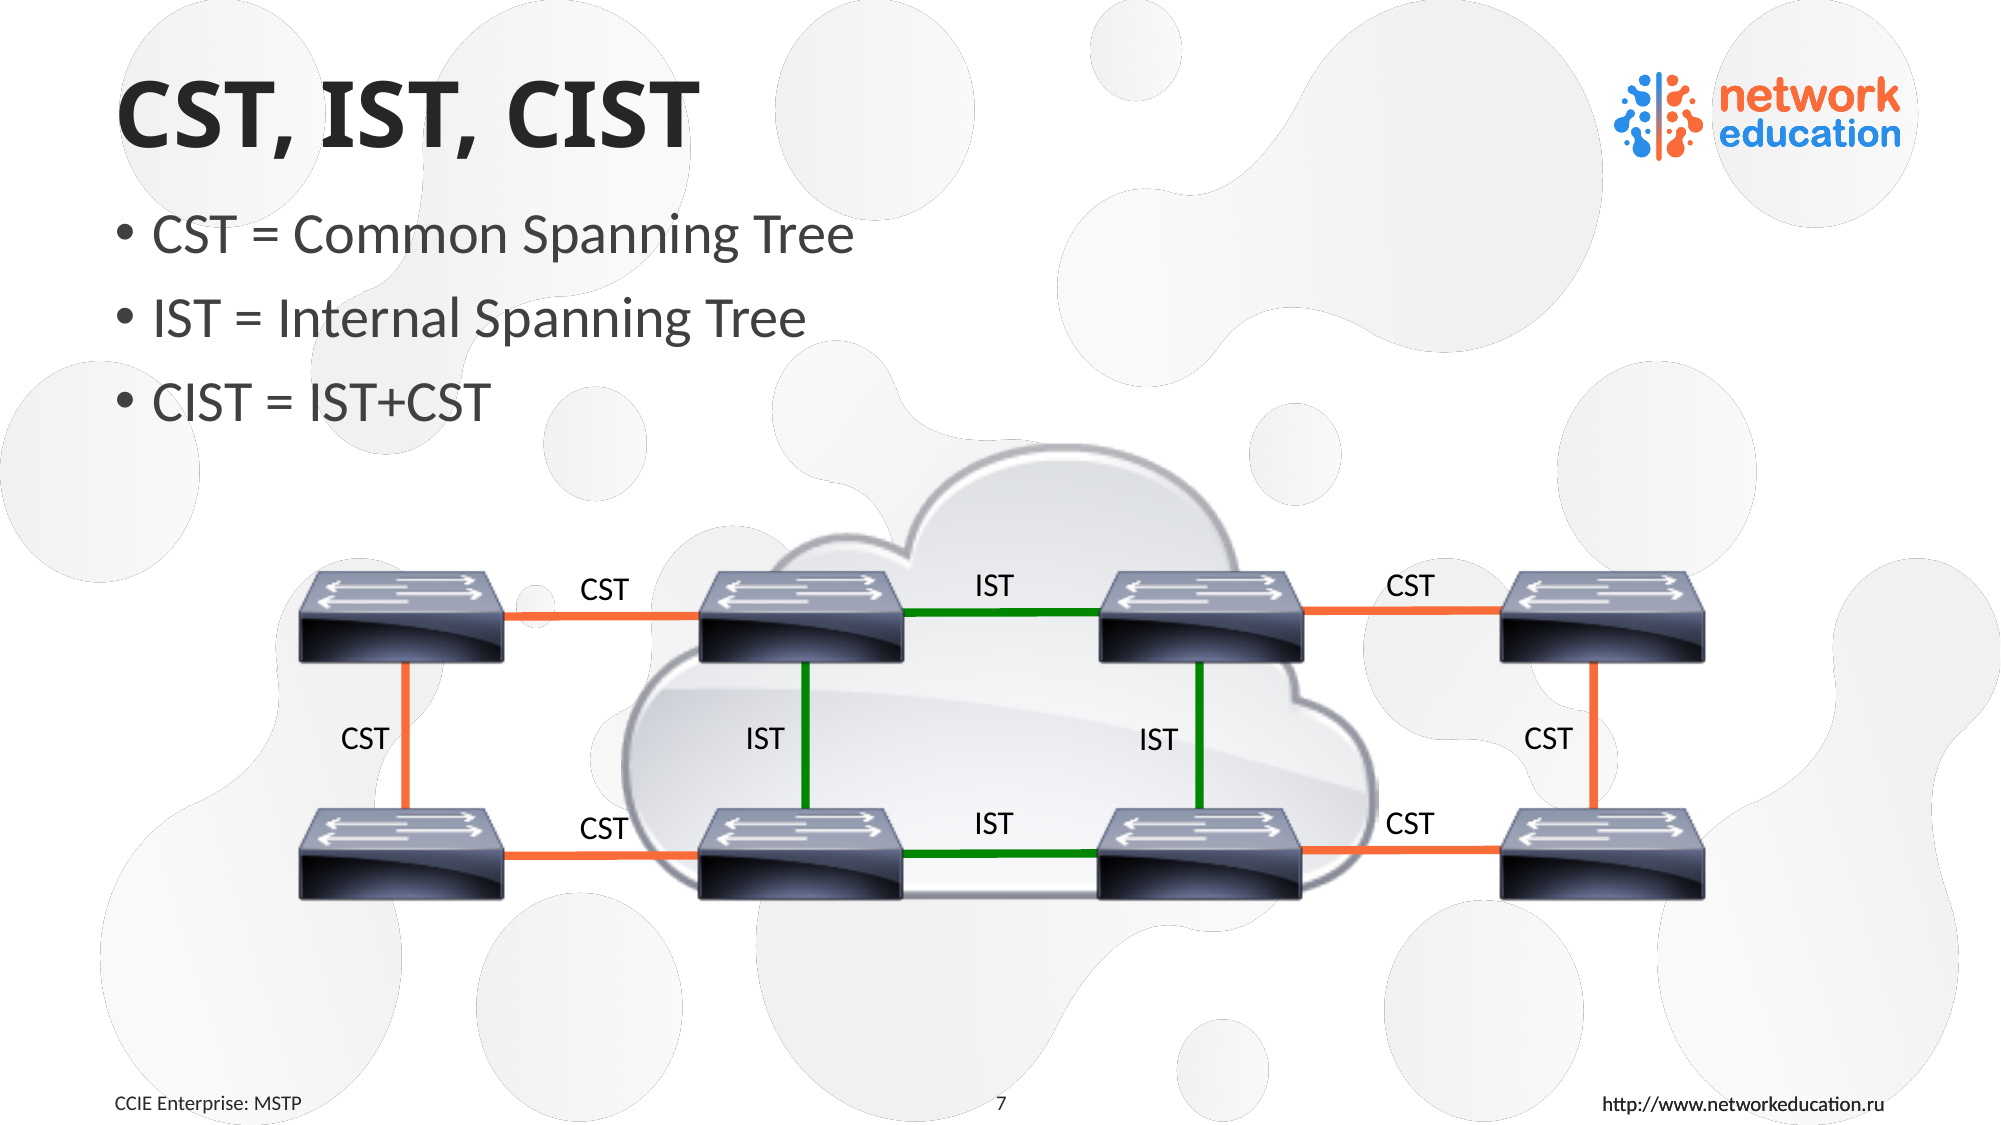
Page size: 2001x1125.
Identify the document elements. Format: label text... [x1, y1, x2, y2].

picture [0, 0, 2001, 1125]
text_box CST [1379, 555, 1451, 611]
text_box CST [1509, 708, 1589, 764]
text_box CST [326, 708, 405, 764]
text_box CST [565, 559, 621, 615]
text_box CST [1379, 794, 1451, 850]
footer CCIE Enterprise: MSTP [100, 1082, 776, 1125]
title CST, IST, CIST [99, 60, 1900, 167]
list CST = Common Spanning Tree IST = Internal Spanning Tree CIST = IST+CST [99, 196, 1900, 1035]
text_box CST [565, 798, 621, 854]
